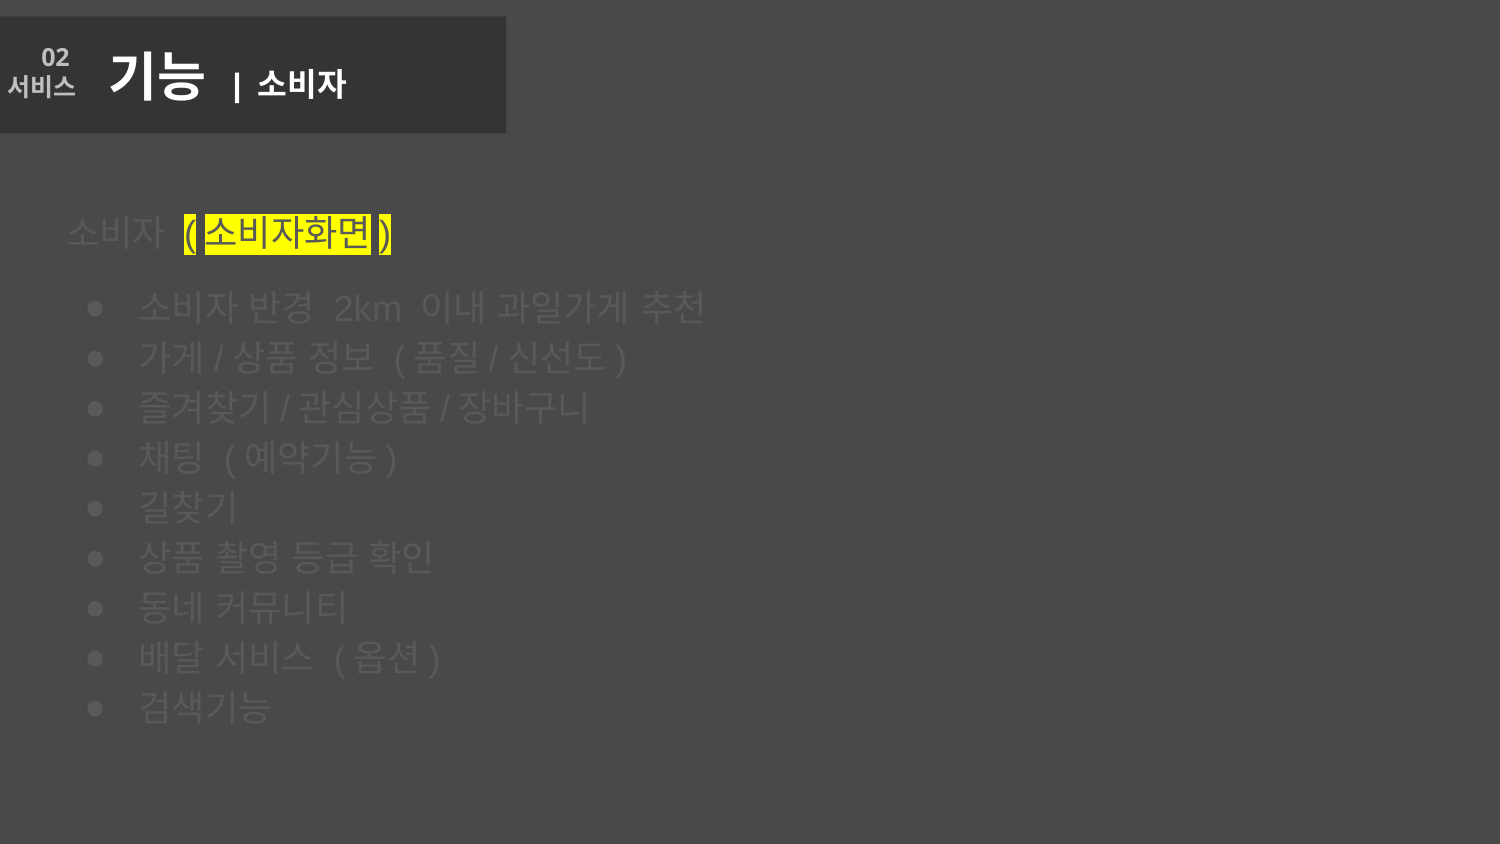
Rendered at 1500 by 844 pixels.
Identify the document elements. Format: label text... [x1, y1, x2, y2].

text_box 02 서비스 [0, 34, 92, 110]
list 소비자 (소비자화면) 소비자 반경 2km 이내 과일가게 추천 가게/상품 정보 (품질/신선도) 즐겨찾기/관심상품/장바구니 채팅 (예약기능) 길찾기 상품 촬영 등급 확인 동네 커뮤니티 배달 서비스 (옵션) 검색기능 [51, 189, 1449, 750]
title 기능 | 소비자 [94, 27, 1492, 122]
text_box [0, 16, 507, 134]
